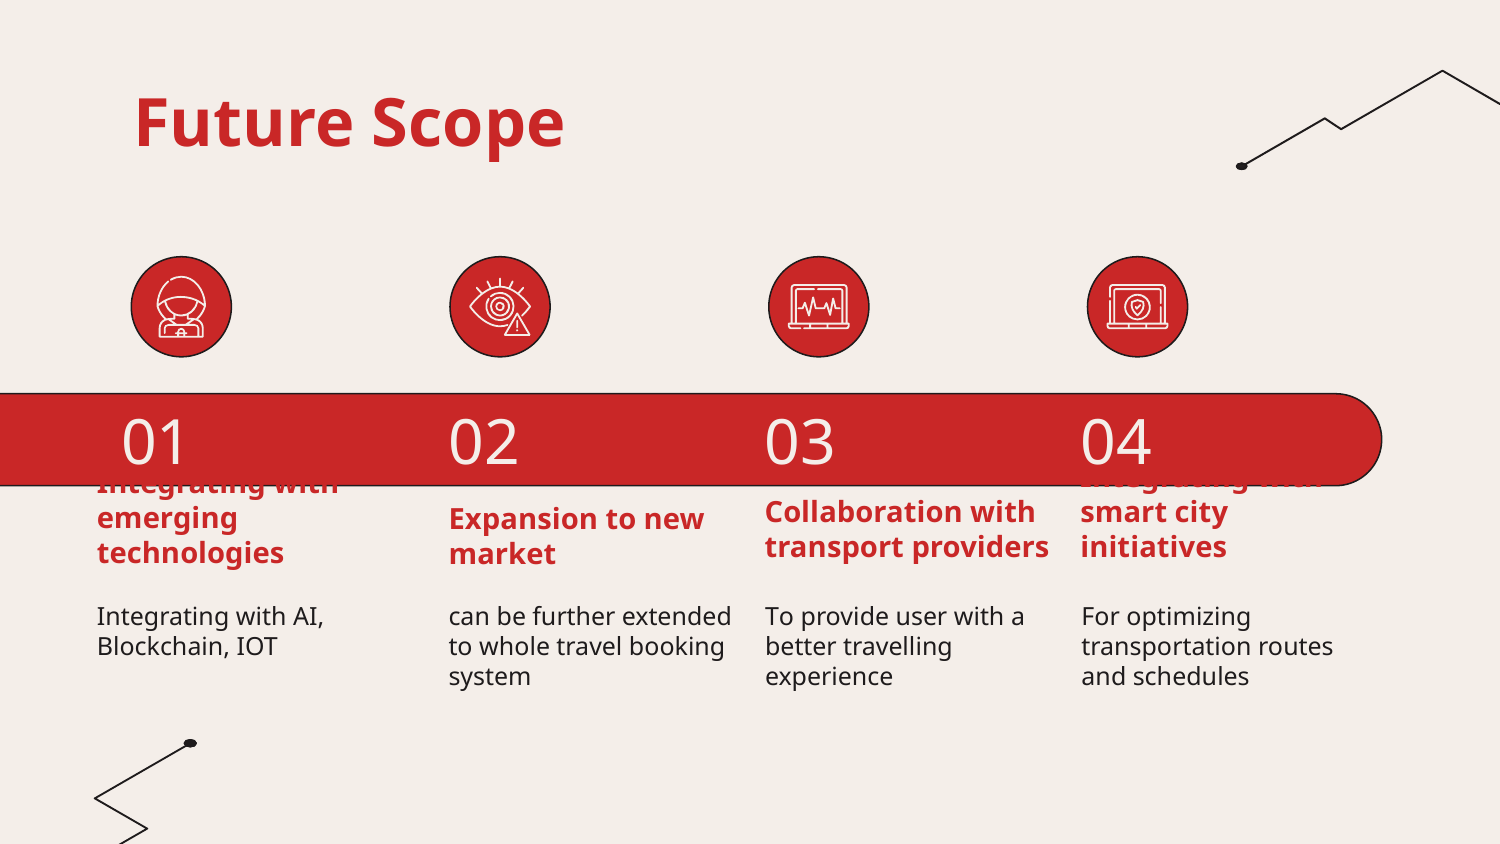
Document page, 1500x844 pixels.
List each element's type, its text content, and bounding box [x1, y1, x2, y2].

text_box 02 [433, 403, 643, 477]
text_box [1087, 256, 1188, 357]
text_box For optimizing transportation routes and schedules [1066, 585, 1383, 666]
text_box Expansion to new market [433, 493, 750, 571]
text_box Collaboration with transport providers [749, 497, 1065, 564]
text_box can be further extended to whole travel booking system [433, 585, 749, 666]
text_box [450, 256, 551, 357]
text_box Integrating with AI, Blockchain, IOT [81, 585, 398, 666]
text_box [768, 256, 869, 357]
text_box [1106, 283, 1169, 330]
text_box 04 [1065, 403, 1275, 477]
text_box 01 [105, 403, 316, 477]
title Future Scope [118, 72, 1382, 167]
text_box [131, 256, 232, 357]
text_box Integrating with emerging technologies [81, 492, 422, 570]
text_box Integrating with smart city initiatives [1065, 497, 1382, 564]
text_box [0, 393, 1382, 486]
text_box 03 [749, 403, 959, 477]
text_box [468, 277, 532, 337]
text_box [787, 283, 850, 330]
text_box To provide user with a better travelling experience [749, 585, 1066, 666]
text_box [156, 275, 206, 338]
